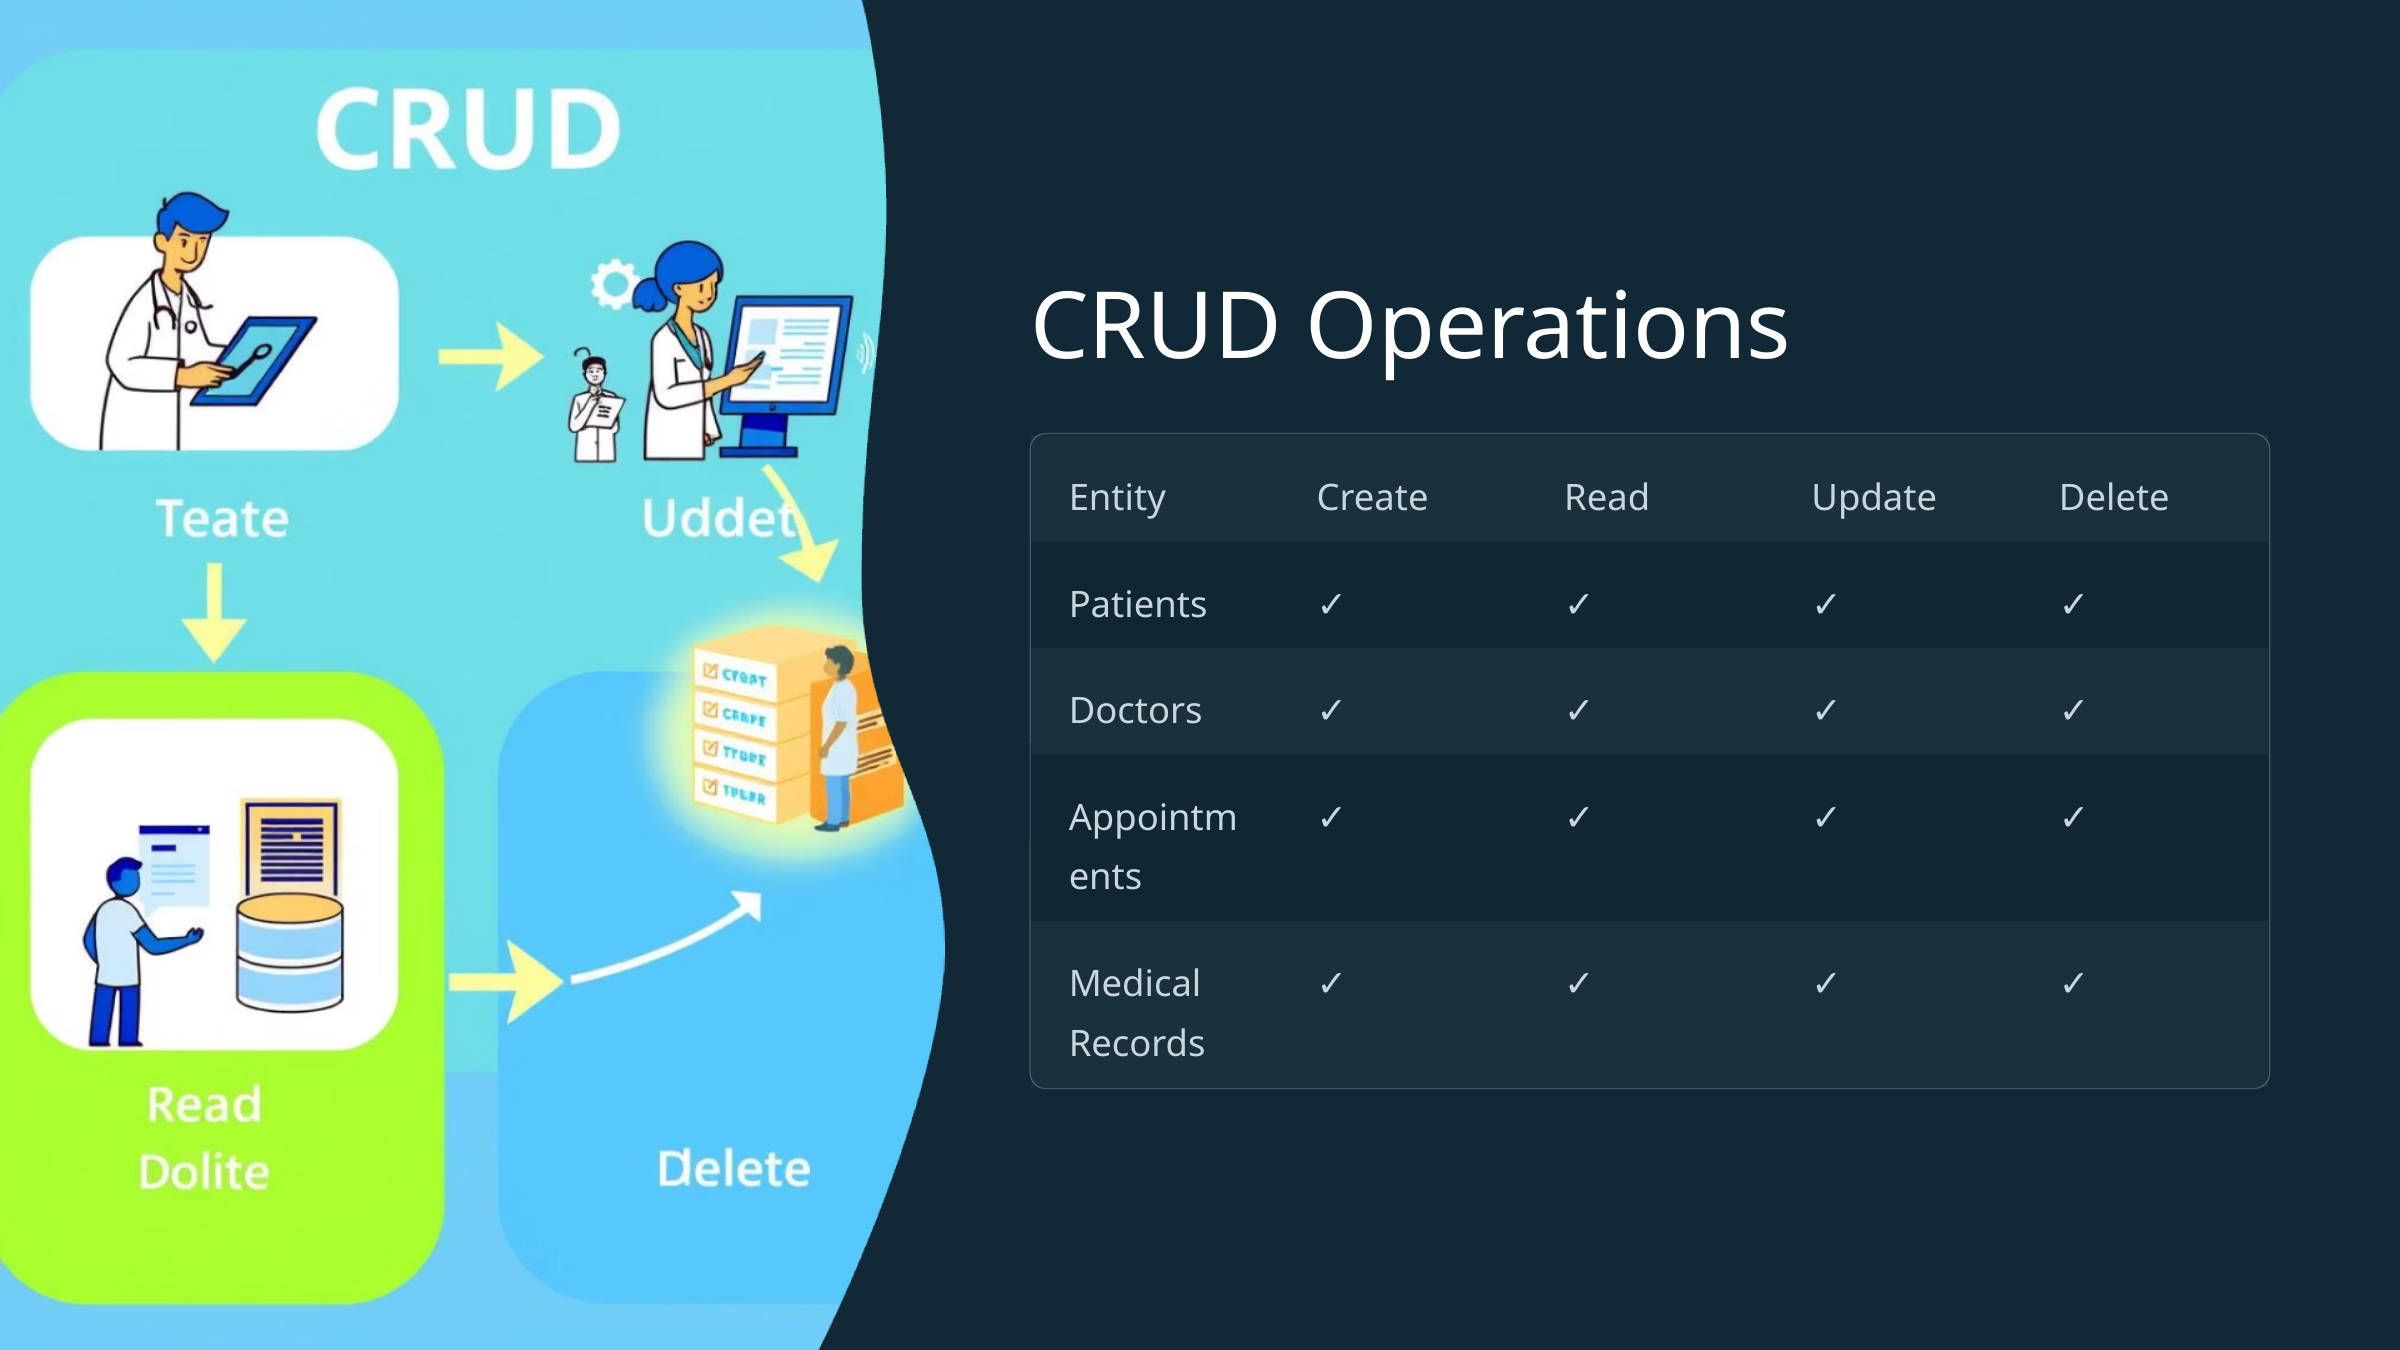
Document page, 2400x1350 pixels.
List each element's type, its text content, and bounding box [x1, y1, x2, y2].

text_box ✓ [1564, 671, 1736, 732]
text_box ✓ [1316, 671, 1489, 732]
text_box [1031, 754, 2269, 921]
text_box Appointments [1068, 778, 1242, 898]
picture [0, 0, 945, 1350]
text_box [1031, 434, 2269, 541]
text_box [1031, 648, 2269, 754]
text_box Create [1316, 458, 1489, 518]
text_box ✓ [1811, 671, 1984, 732]
text_box Patients [1068, 564, 1242, 625]
text_box ✓ [1316, 564, 1489, 625]
text_box ✓ [1564, 944, 1736, 1005]
text_box ✓ [2058, 778, 2232, 838]
text_box ✓ [1811, 564, 1984, 625]
text_box Delete [2058, 458, 2232, 518]
text_box ✓ [1564, 564, 1736, 625]
text_box ✓ [1316, 944, 1489, 1005]
text_box [1031, 541, 2269, 648]
text_box Read [1564, 458, 1736, 518]
text_box Doctors [1068, 671, 1242, 732]
text_box ✓ [1564, 778, 1736, 838]
text_box ✓ [2058, 944, 2232, 1005]
text_box CRUD Operations [1030, 261, 1961, 378]
text_box ✓ [2058, 671, 2232, 732]
text_box [1031, 921, 2269, 1088]
text_box ✓ [1811, 778, 1984, 838]
text_box ✓ [1811, 944, 1984, 1005]
text_box ✓ [2058, 564, 2232, 625]
text_box ✓ [1316, 778, 1489, 838]
text_box Update [1811, 458, 1984, 518]
text_box Entity [1068, 458, 1242, 518]
text_box Medical Records [1068, 944, 1242, 1064]
